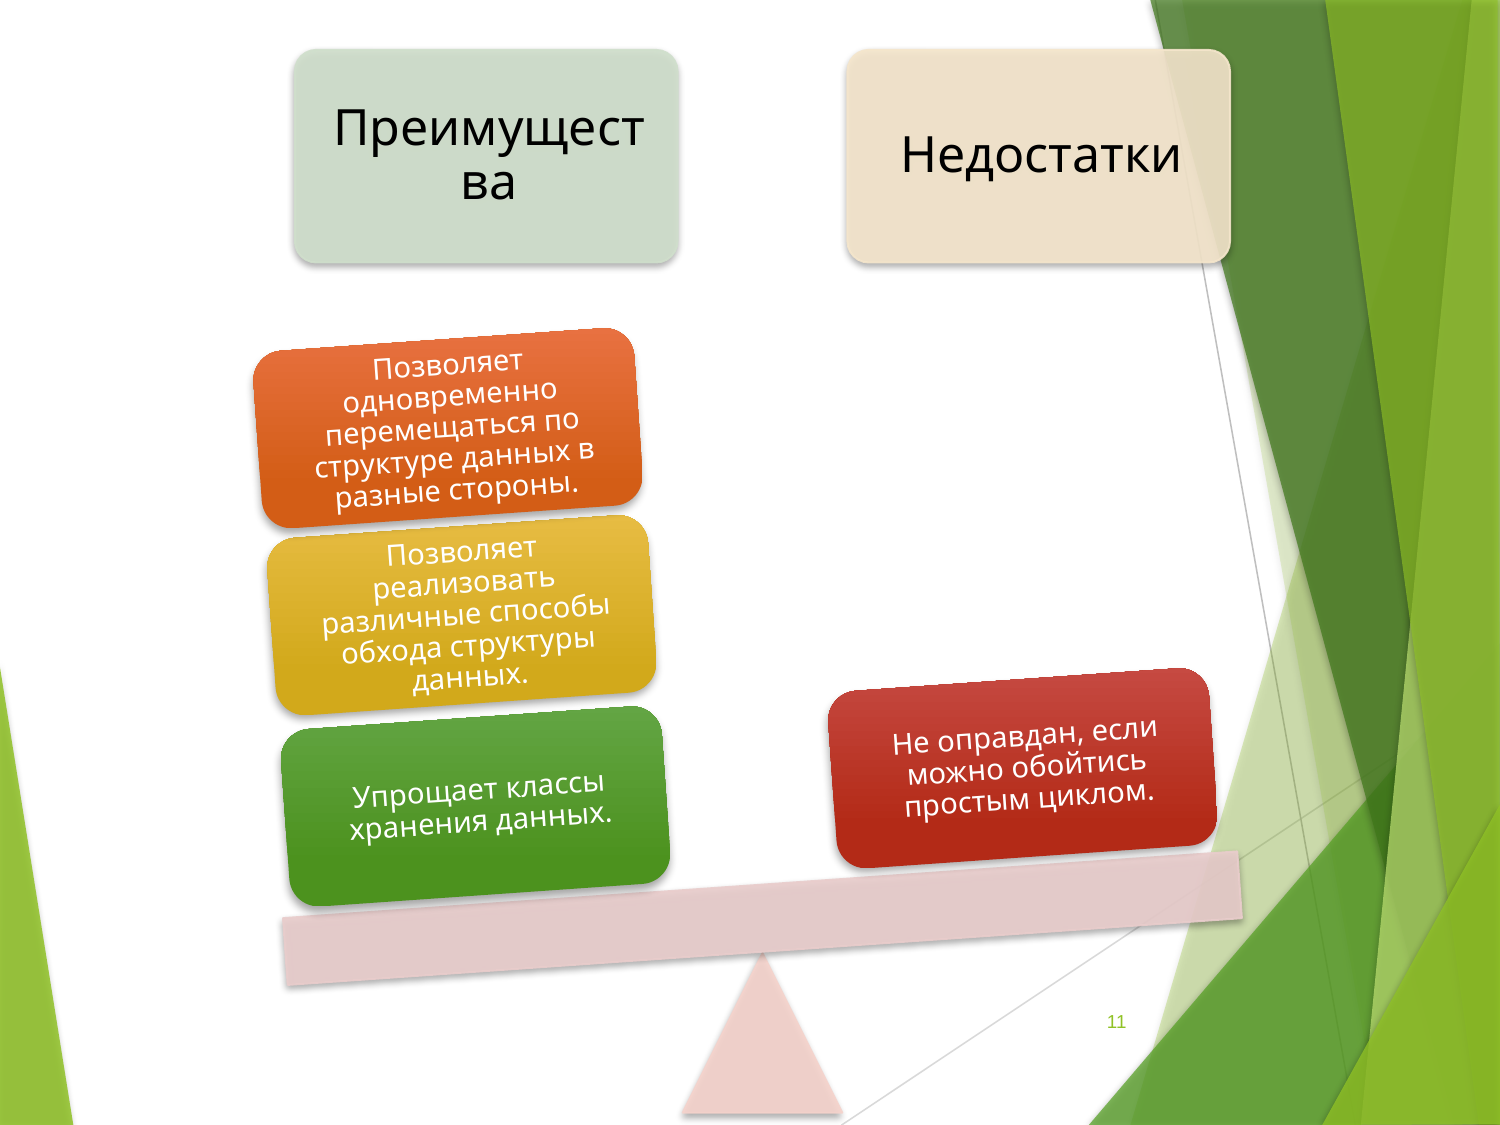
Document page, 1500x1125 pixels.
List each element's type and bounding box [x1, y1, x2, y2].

list [36, 49, 1488, 1113]
